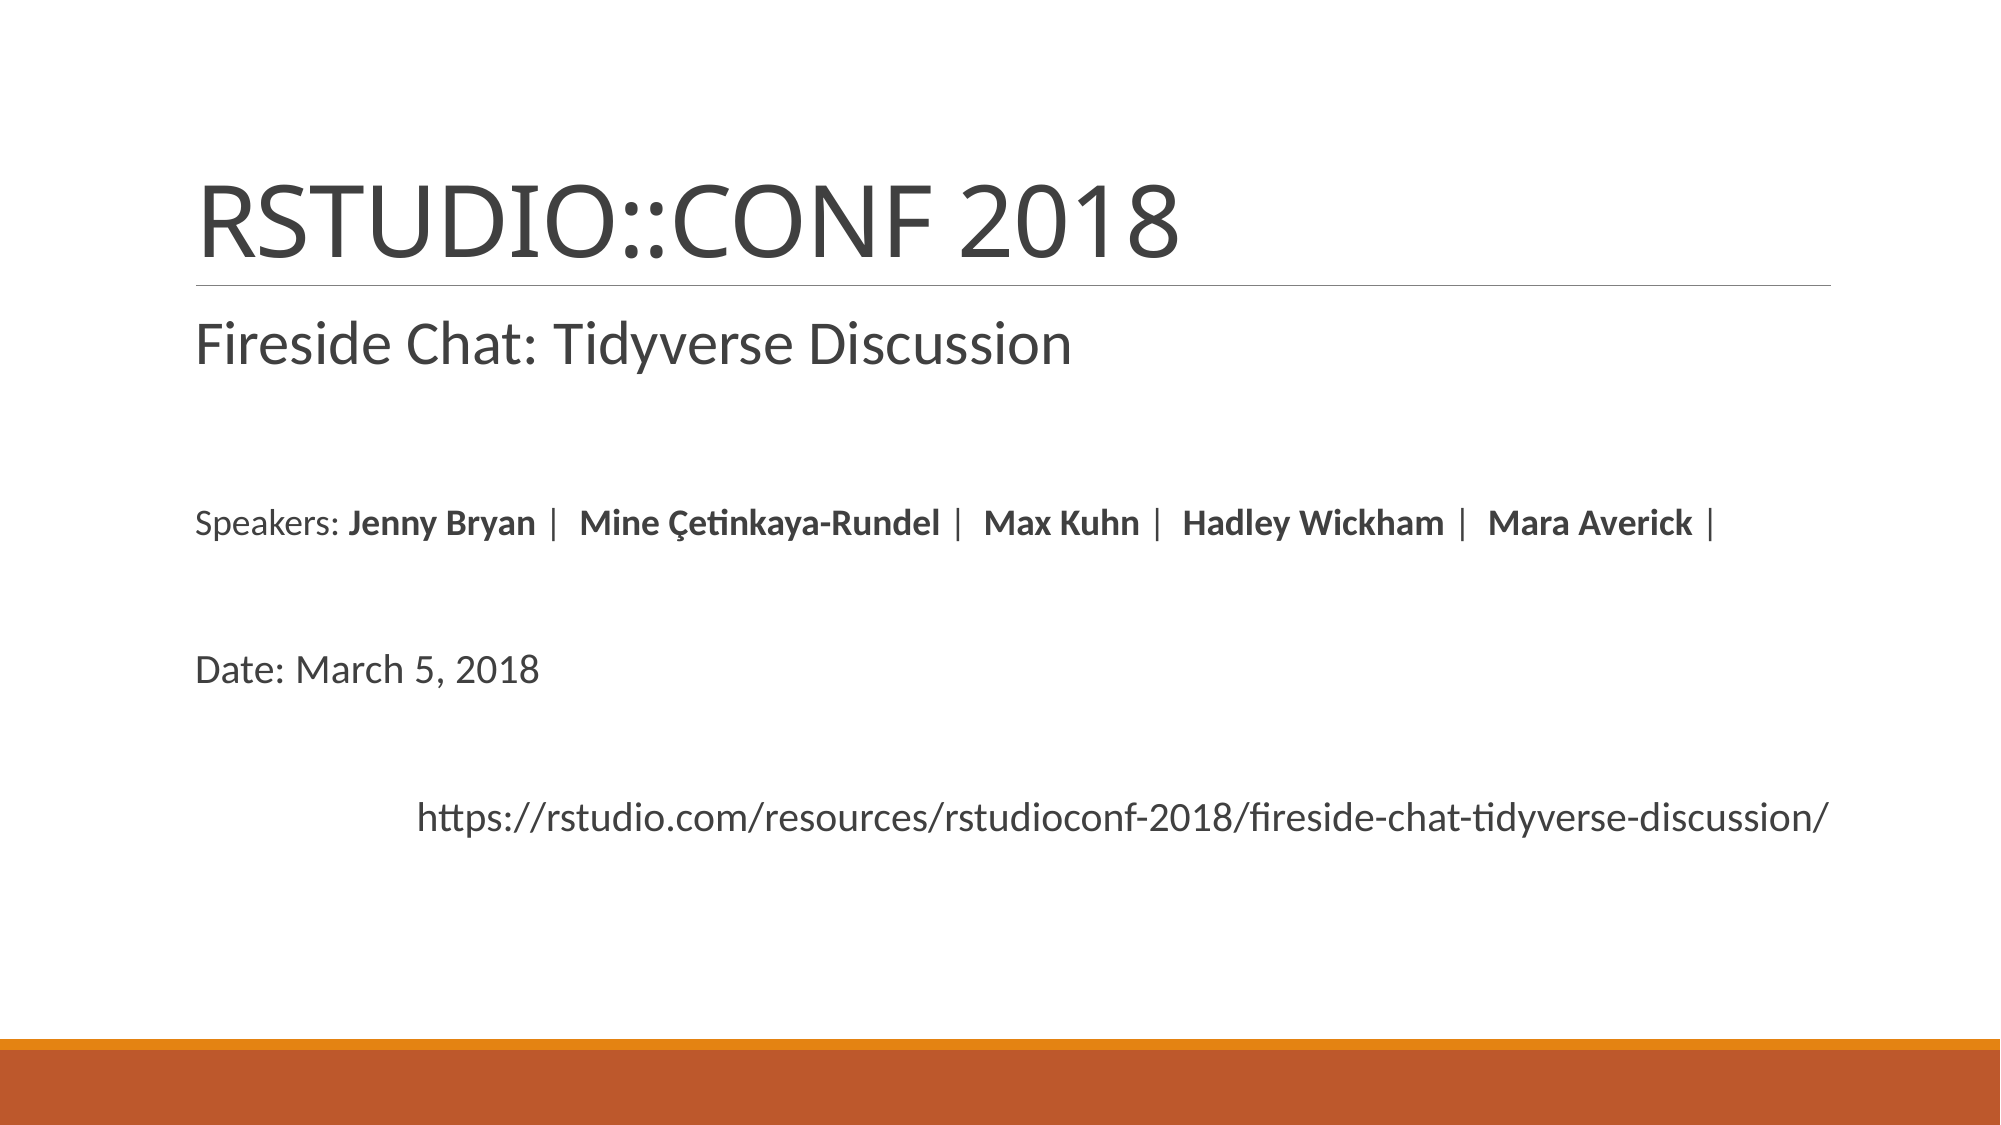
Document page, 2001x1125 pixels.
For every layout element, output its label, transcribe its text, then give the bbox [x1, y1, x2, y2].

list Fireside Chat: Tidyverse Discussion Speakers: Jenny Bryan | Mine Çetinkaya-Rundel | Max Kuhn | Hadley Wickham | Mara Averick | Date: March 5, 2018 https://rstudio.com/resources/rstudioconf-2018/fireside-chat-tidyverse-discussion/ [180, 302, 1830, 963]
title RSTUDIO::CONF 2018 [180, 47, 1830, 285]
